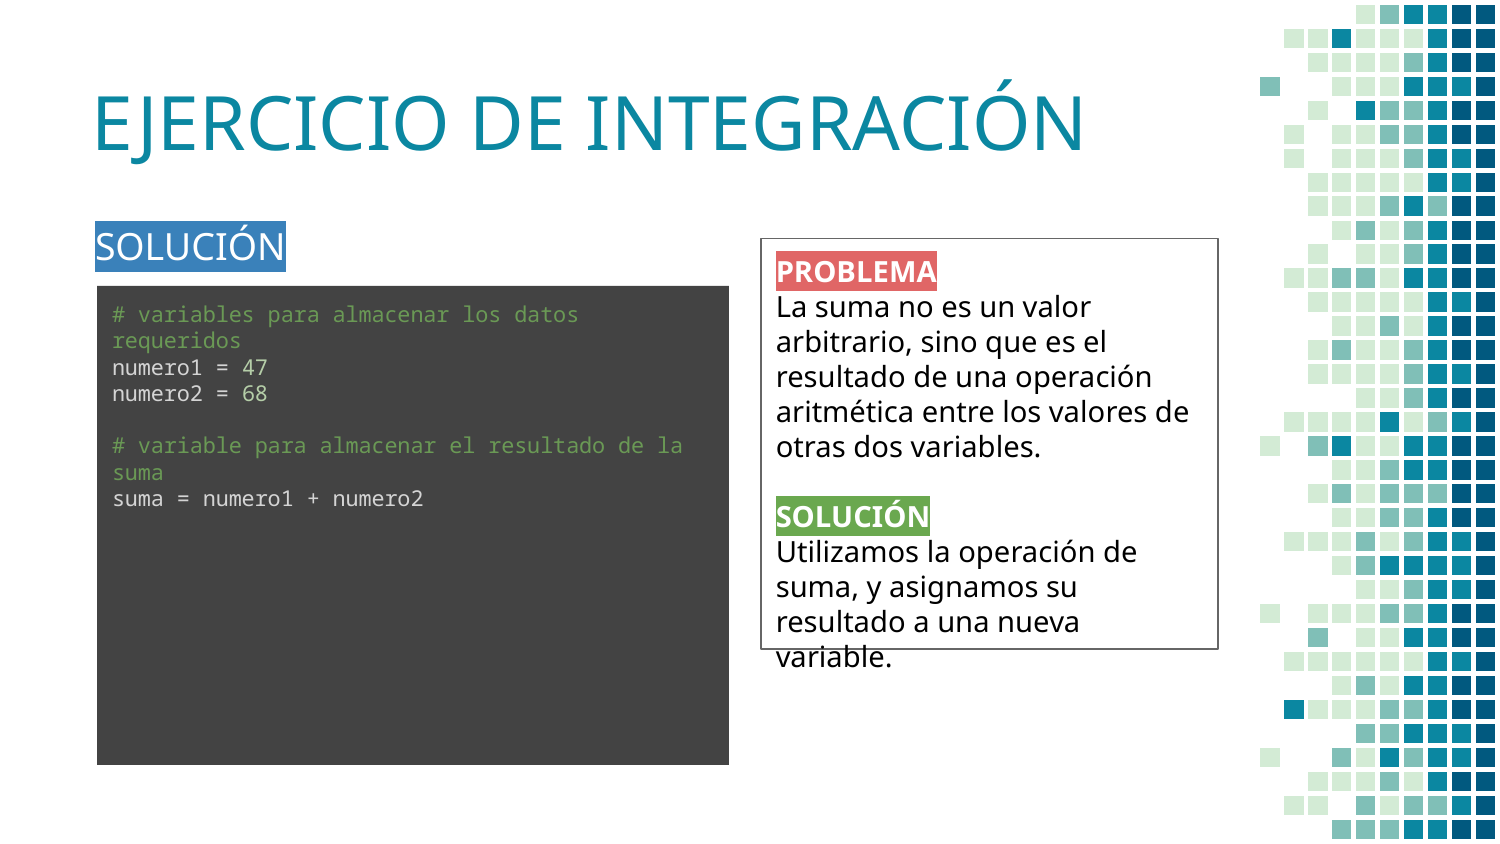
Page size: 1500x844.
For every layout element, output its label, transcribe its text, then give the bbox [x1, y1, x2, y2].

text_box # variables para almacenar los datos requeridos numero1 = 47 numero2 = 68 # variable para almacenar el resultado de la suma suma = numero1 + numero2 [97, 285, 729, 765]
title EJERCICIO DE INTEGRACIÓN [76, 39, 1186, 181]
text_box PROBLEMA La suma no es un valor arbitrario, sino que es el resultado de una operación aritmética entre los valores de otras dos variables. SOLUCIÓN Utilizamos la operación de suma, y asignamos su resultado a una nueva variable. [760, 238, 1218, 650]
text_box SOLUCIÓN [80, 208, 1229, 765]
